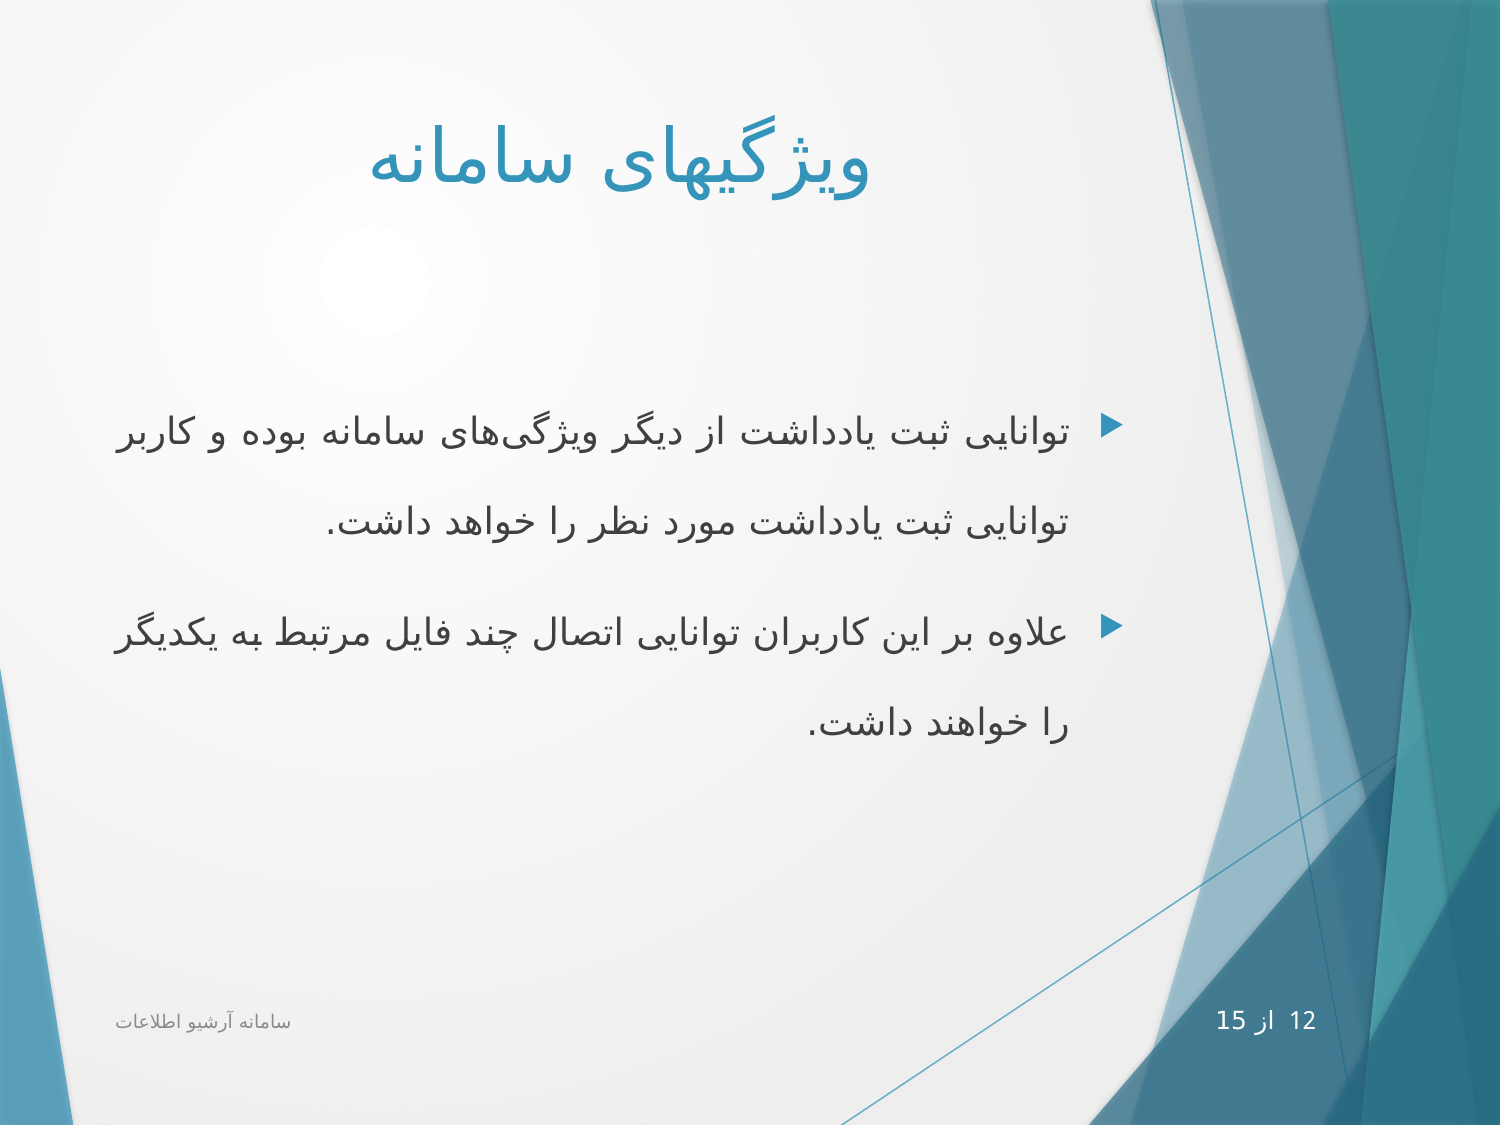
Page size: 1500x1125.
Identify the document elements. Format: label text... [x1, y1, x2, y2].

title ویژگی‎های سامانه [99, 99, 1142, 317]
list توانایی ثبت یادداشت از دیگر ویژگی‌های سامانه بوده و کاربر توانایی ثبت یادداشت مورد نظر را خواهد داشت. علاوه بر این کاربران توانایی اتصال چند فایل مرتبط به یکدیگر را خواهند داشت. [99, 354, 1142, 992]
footer سامانه آرشیو اطلاعات [99, 991, 859, 1051]
slide_number 12 از 15 [1176, 991, 1356, 1051]
